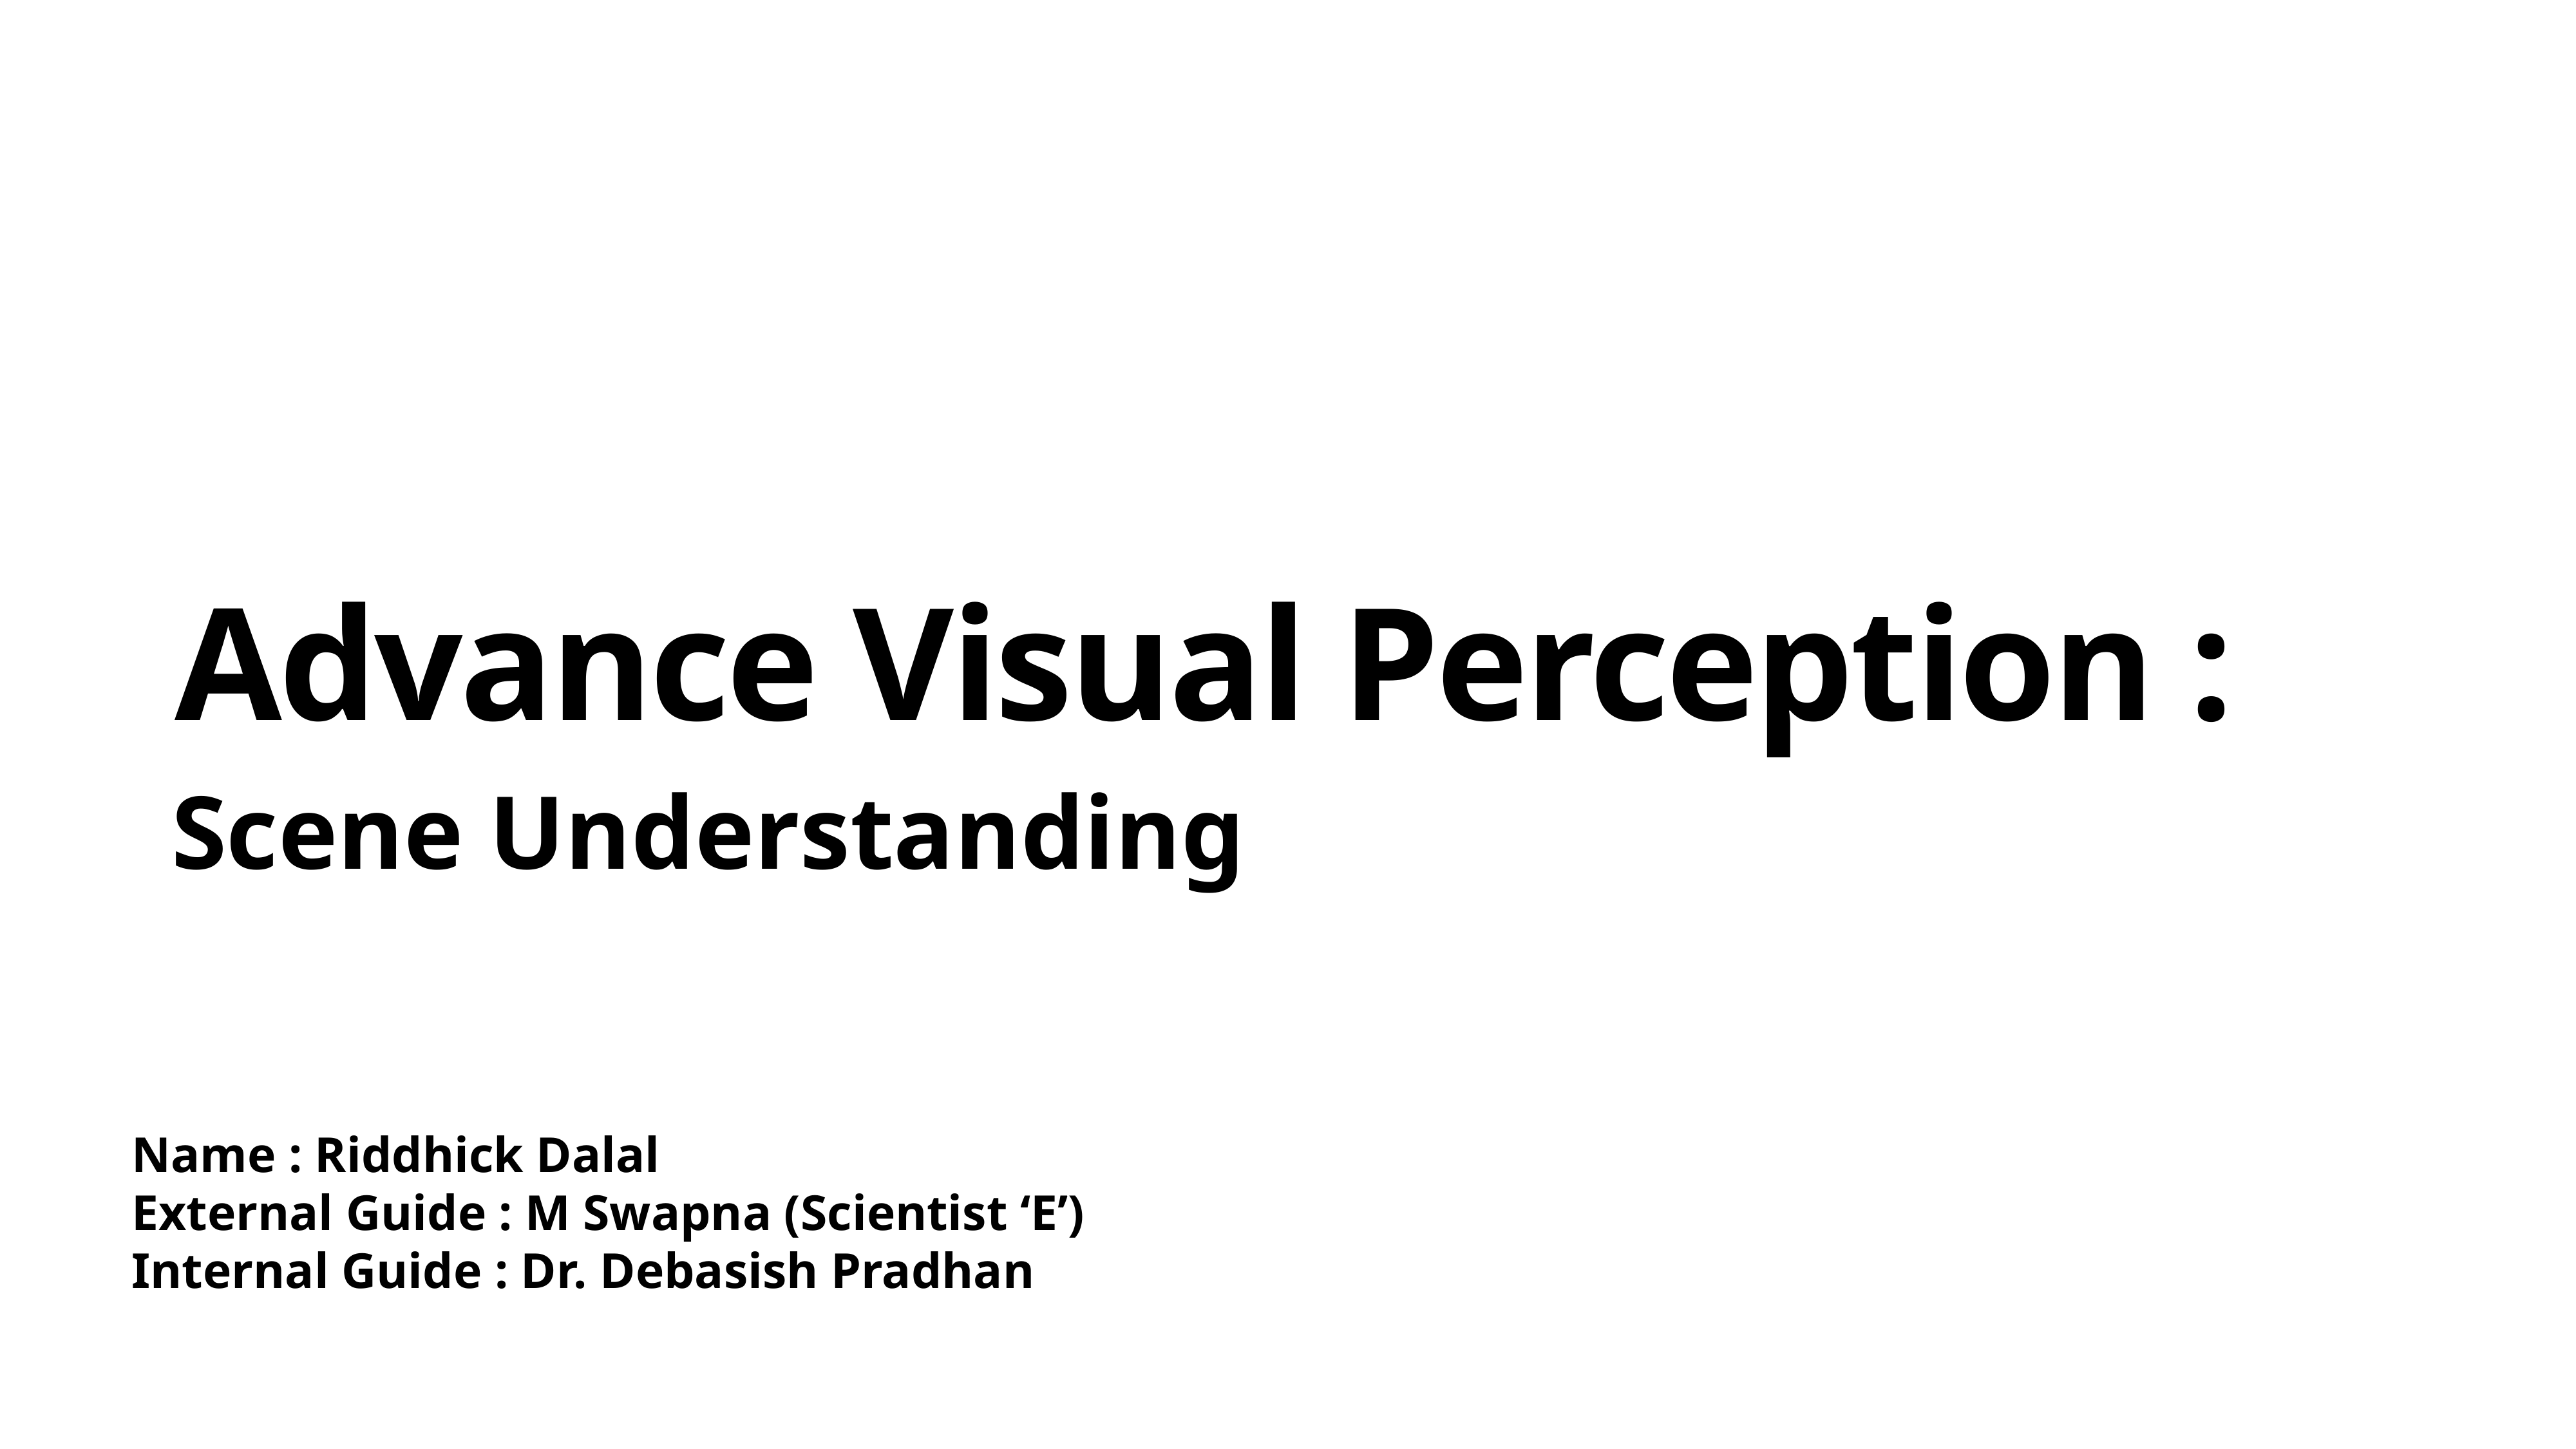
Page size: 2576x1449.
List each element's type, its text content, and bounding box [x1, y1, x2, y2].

subtitle Scene Understanding [166, 762, 2448, 971]
title Advance Visual Perception : [169, 334, 2407, 756]
list Name : Riddhick Dalal External Guide : M Swapna (Scientist ‘E’) Internal Guide : Dr. Debasish Pradhan [126, 1119, 2448, 1321]
